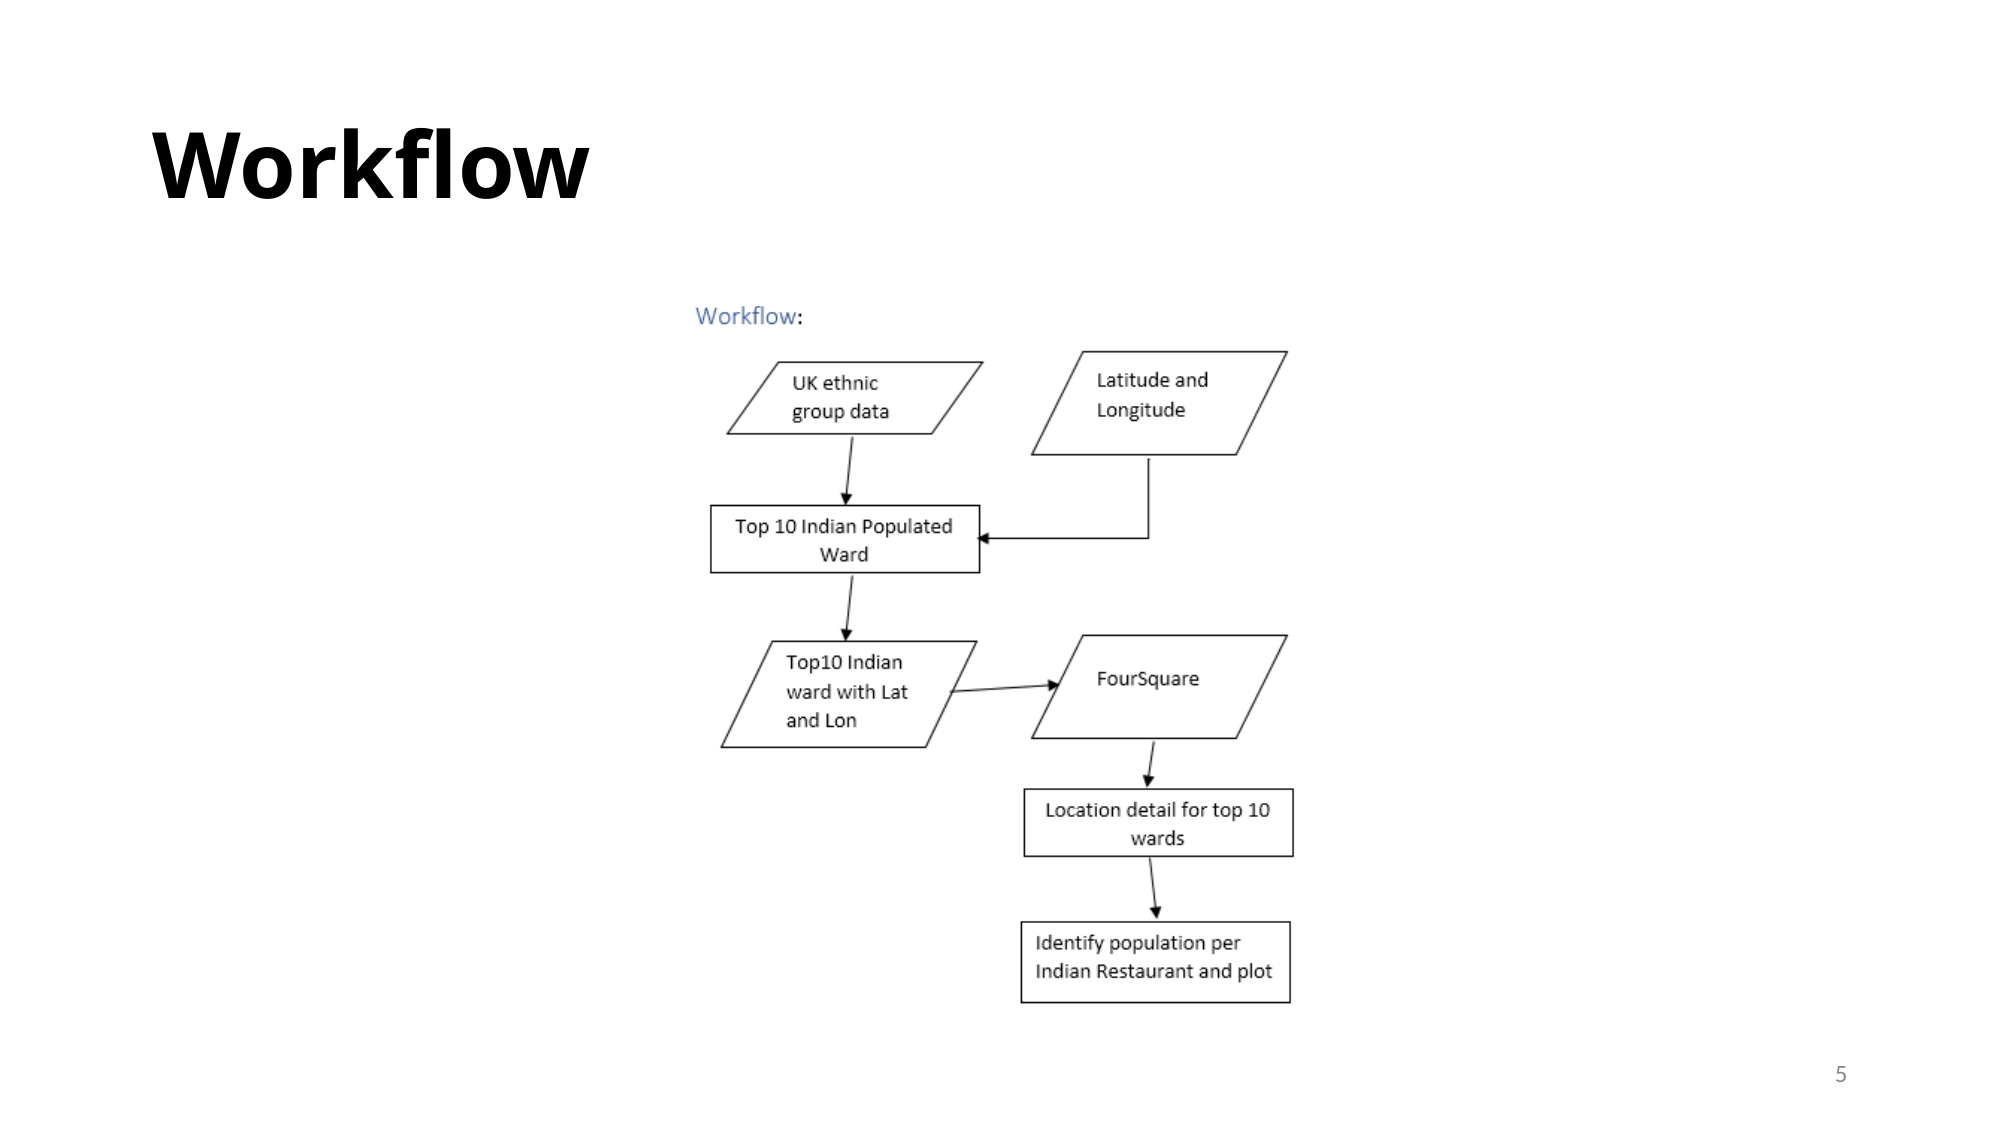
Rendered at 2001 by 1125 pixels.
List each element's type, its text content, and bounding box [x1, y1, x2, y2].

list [691, 299, 1309, 1014]
title Workflow [137, 59, 1863, 278]
slide_number 5 [1412, 1042, 1863, 1103]
